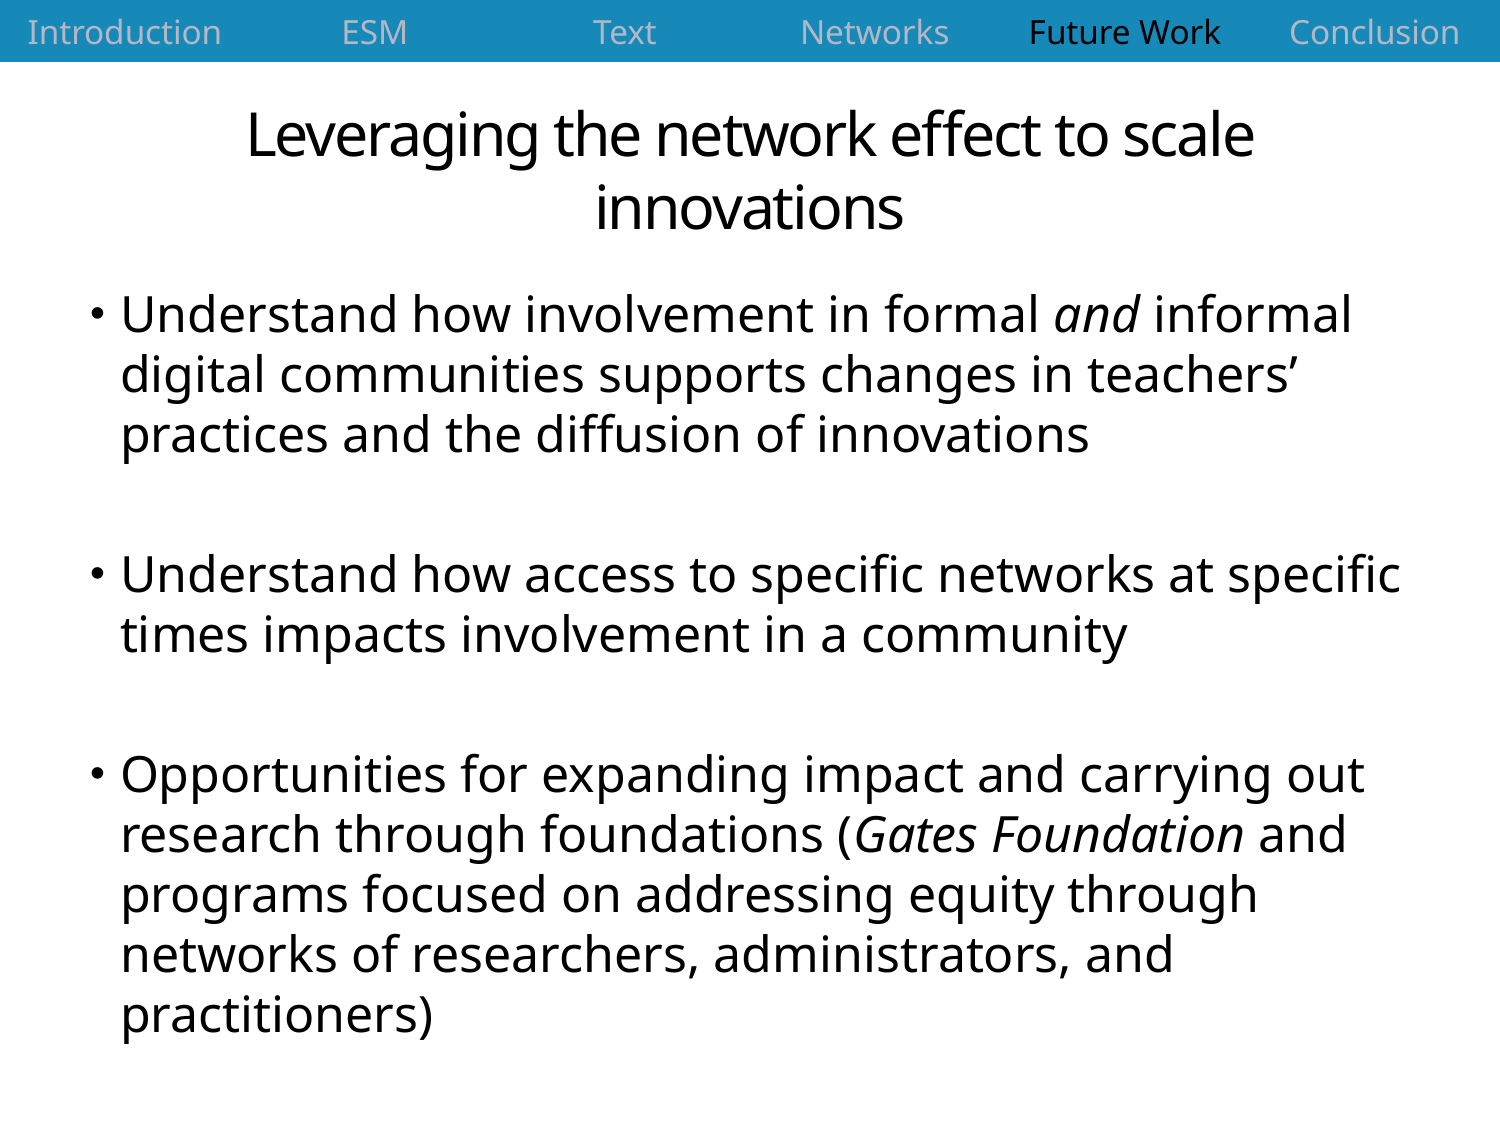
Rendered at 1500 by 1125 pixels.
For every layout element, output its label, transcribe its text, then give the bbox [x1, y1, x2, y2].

list Understand how involvement in formal and informal digital communities supports changes in teachers’ practices and the diffusion of innovations Understand how access to specific networks at specific times impacts involvement in a community Opportunities for expanding impact and carrying out research through foundations (Gates Foundation and programs focused on addressing equity through networks of researchers, administrators, and practitioners) [75, 262, 1425, 1063]
table_header Introduction [0, 0, 250, 62]
table_header Conclusion [1250, 0, 1500, 62]
table_header Future Work [1000, 0, 1250, 62]
table_header Text [500, 0, 750, 62]
title Leveraging the network effect to scale innovations [75, 87, 1425, 250]
table_header Networks [750, 0, 1000, 62]
table_header ESM [250, 0, 500, 62]
